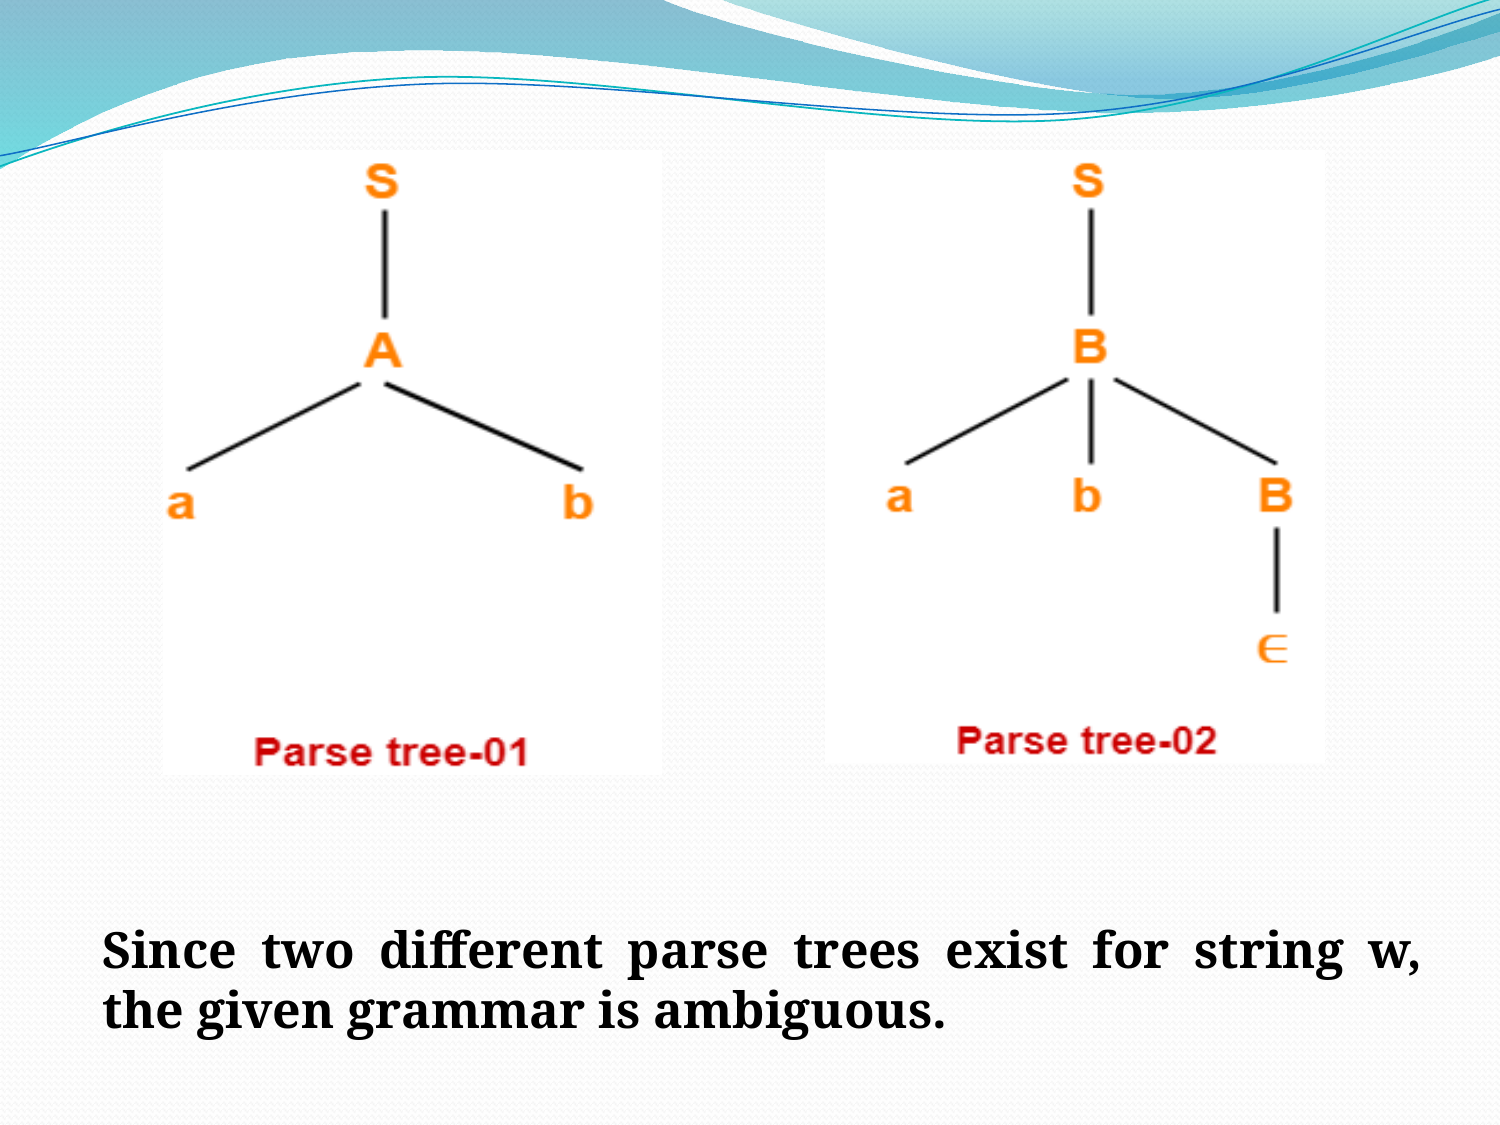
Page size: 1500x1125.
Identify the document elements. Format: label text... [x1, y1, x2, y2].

text_box Since two different parse trees exist for string w, the given grammar is ambiguous. [87, 910, 1438, 1106]
picture [824, 149, 1326, 763]
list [162, 149, 663, 776]
